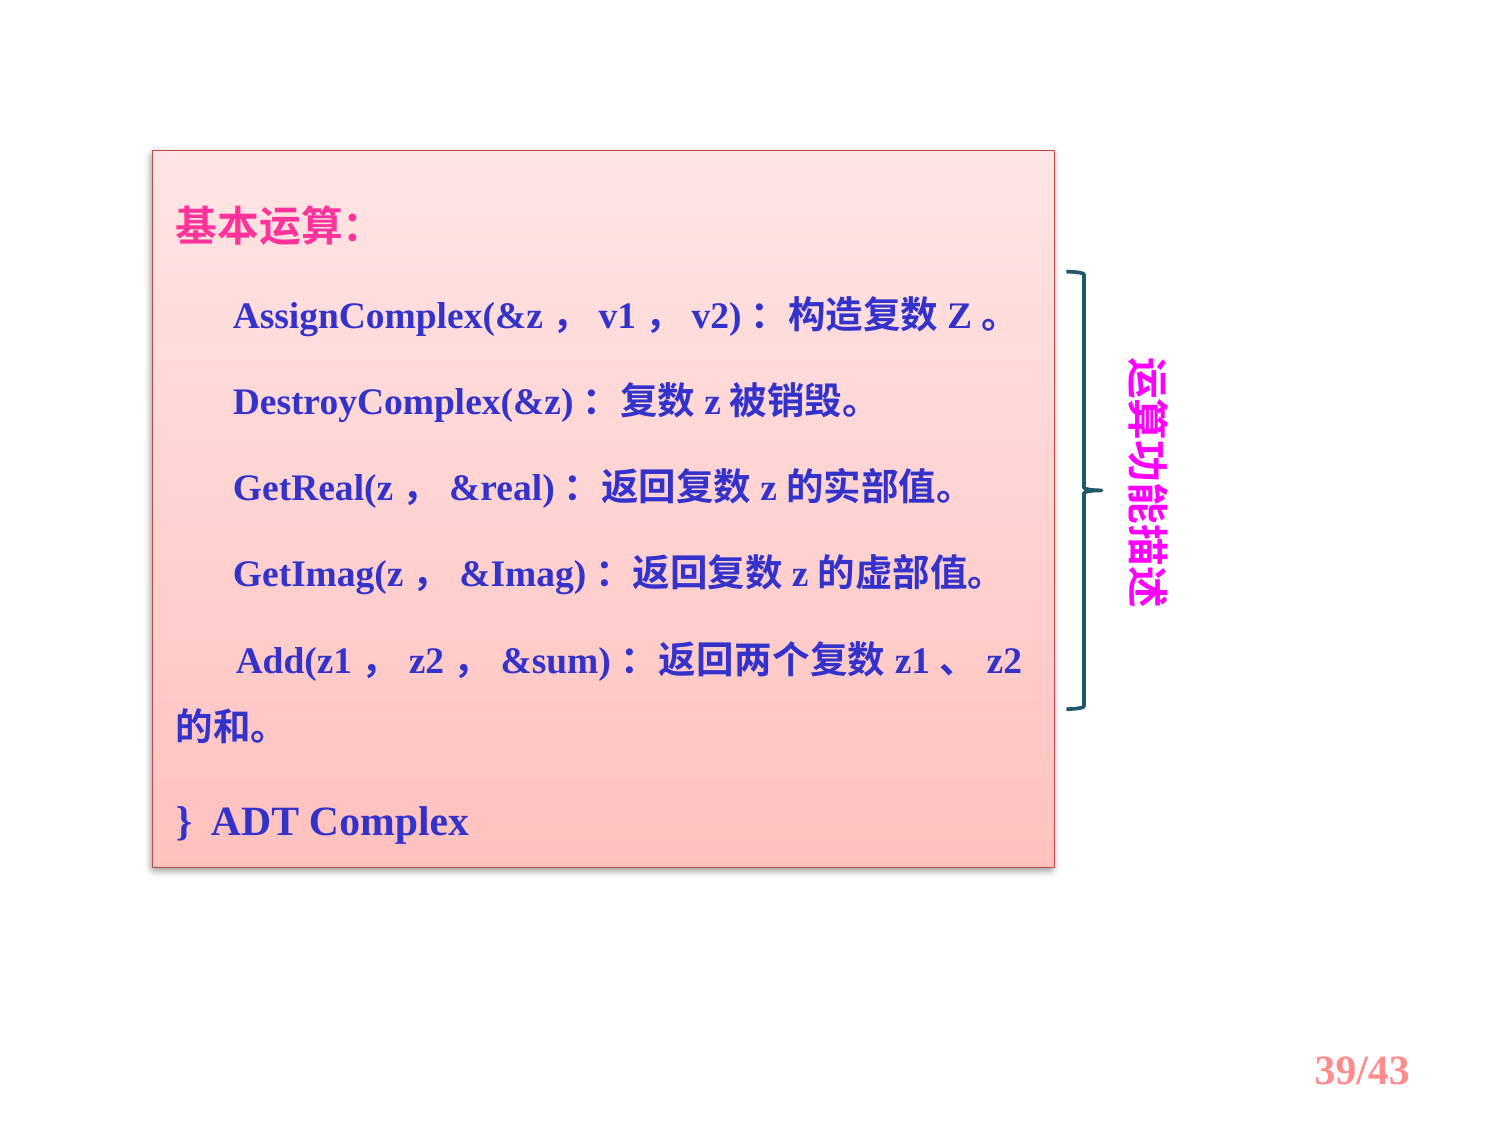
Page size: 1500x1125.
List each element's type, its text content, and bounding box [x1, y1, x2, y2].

text_box [1066, 270, 1101, 710]
text_box 运算功能描述 [1101, 318, 1172, 647]
slide_number 39 [1074, 1042, 1425, 1103]
text_box 基本运算： AssignComplex(&z，v1，v2)：构造复数Z。 DestroyComplex(&z)：复数z被销毁。 GetReal(z，&real)：返回复数z的实部值。 GetImag(z，&Imag)：返回复数z的虚部值。 Add(z1，z2，&sum)：返回两个复数z1、z2的和。 } ADT Complex [152, 150, 1055, 868]
